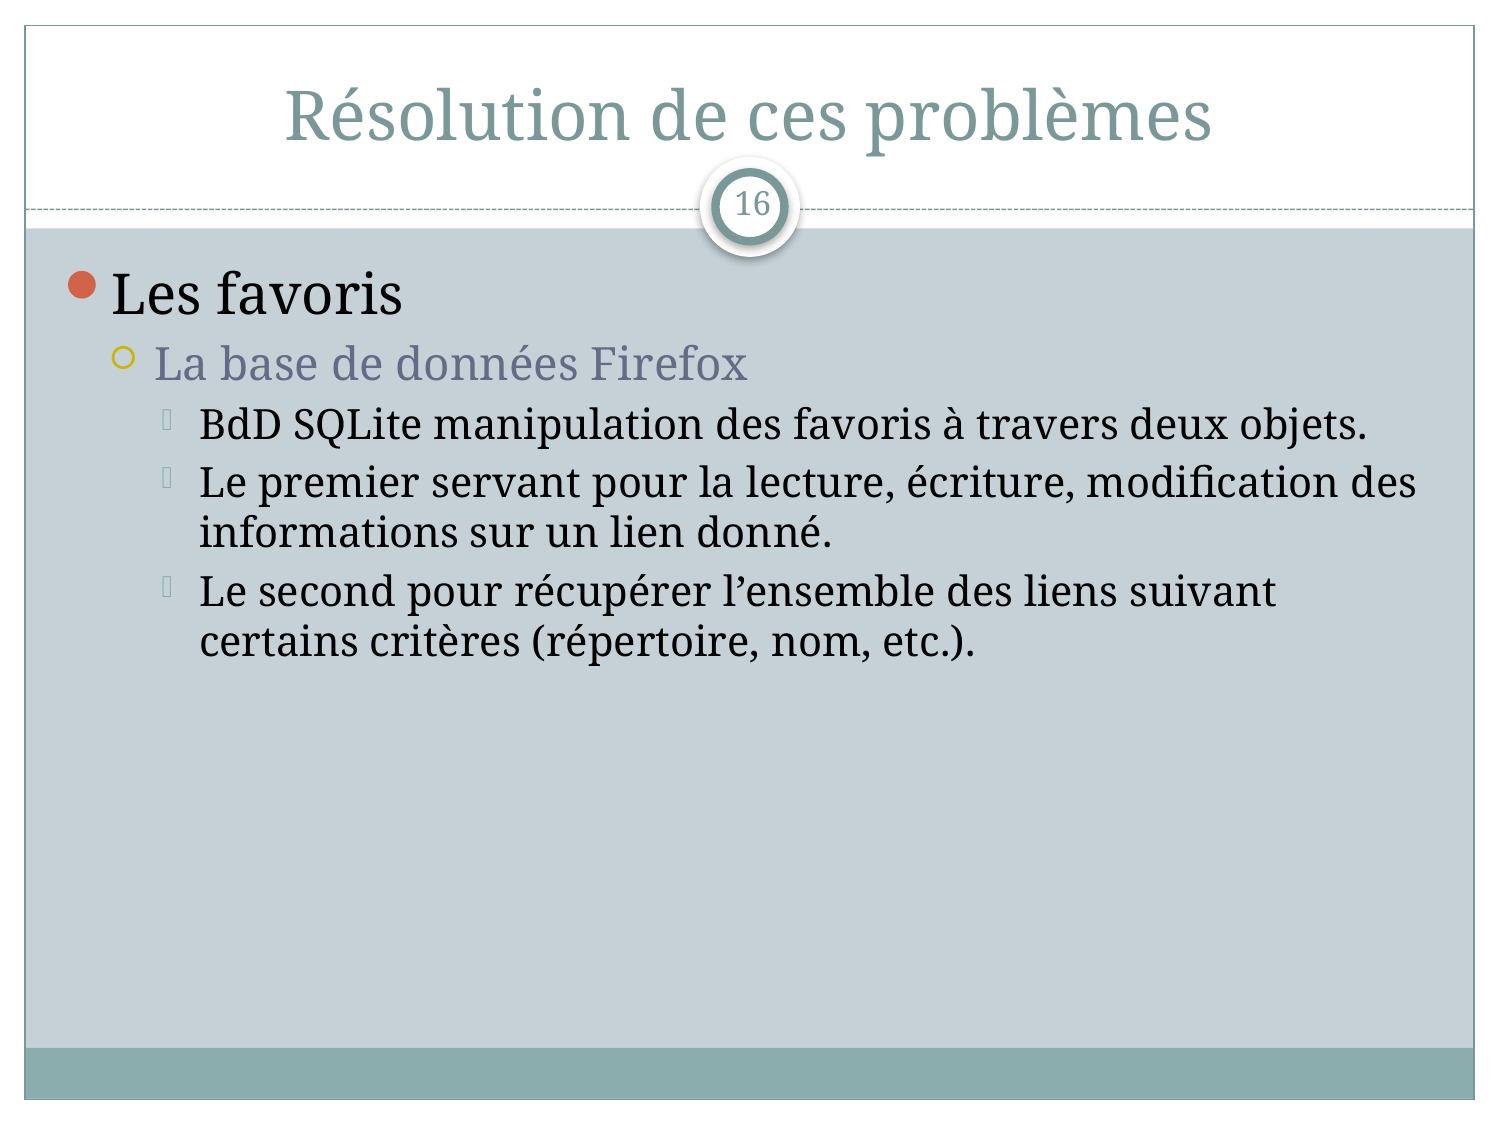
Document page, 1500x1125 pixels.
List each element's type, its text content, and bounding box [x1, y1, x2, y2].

title Résolution de ces problèmes [49, 37, 1450, 162]
slide_number 16 [715, 168, 791, 241]
list Les favoris La base de données Firefox BdD SQLite manipulation des favoris à travers deux objets. Le premier servant pour la lecture, écriture, modification des informations sur un lien donné. Le second pour récupérer l’ensemble des liens suivant certains critères (répertoire, nom, etc.). [49, 250, 1445, 1001]
